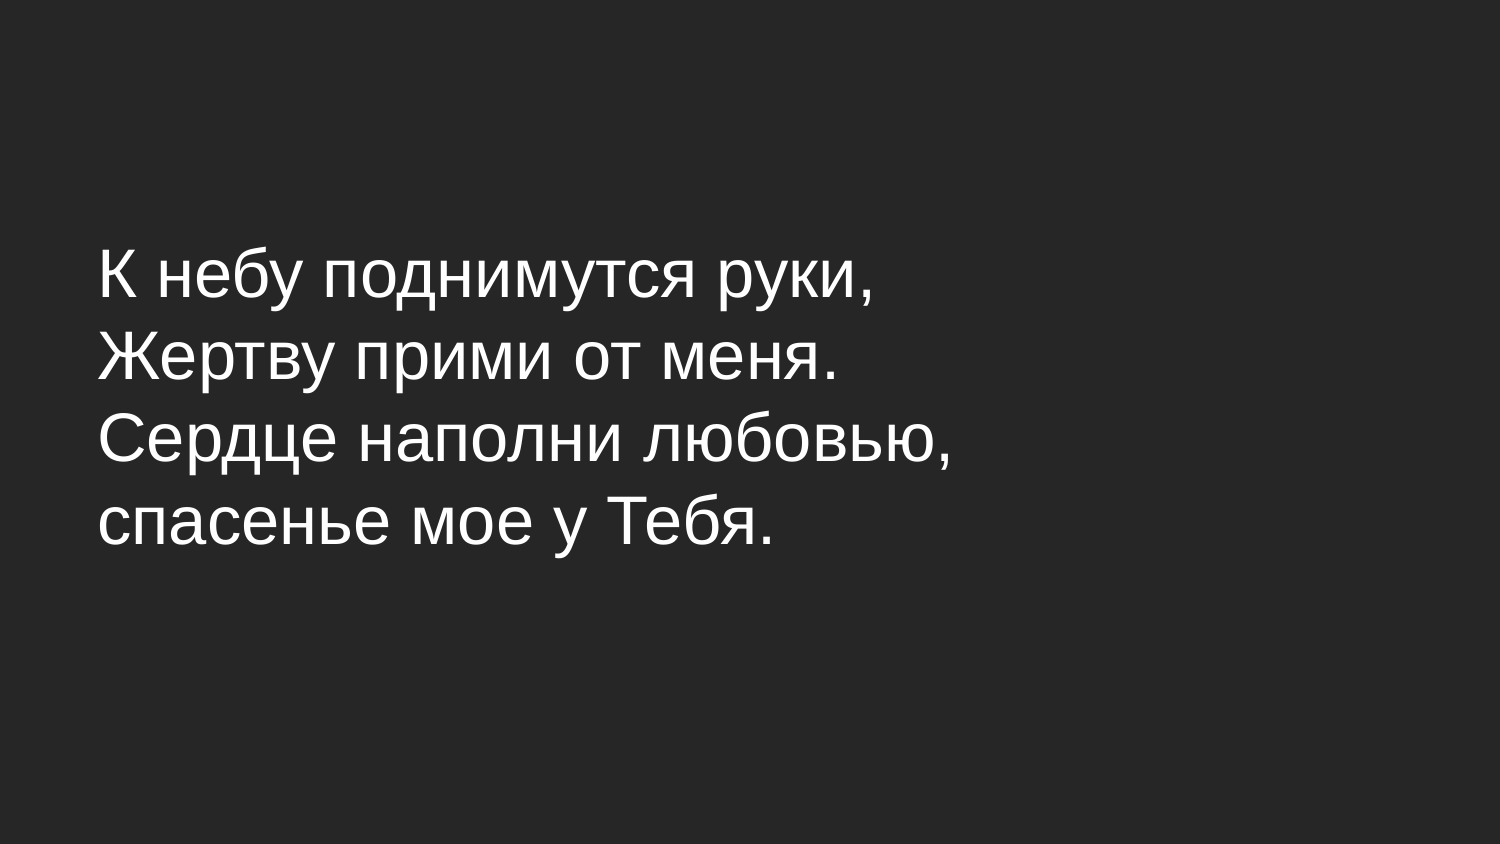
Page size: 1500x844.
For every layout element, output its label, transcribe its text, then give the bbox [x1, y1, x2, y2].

text_box К небу поднимутся руки, Жертву прими от меня. Сердце наполни любовью, спасенье мое у Тебя. [86, 222, 1165, 844]
